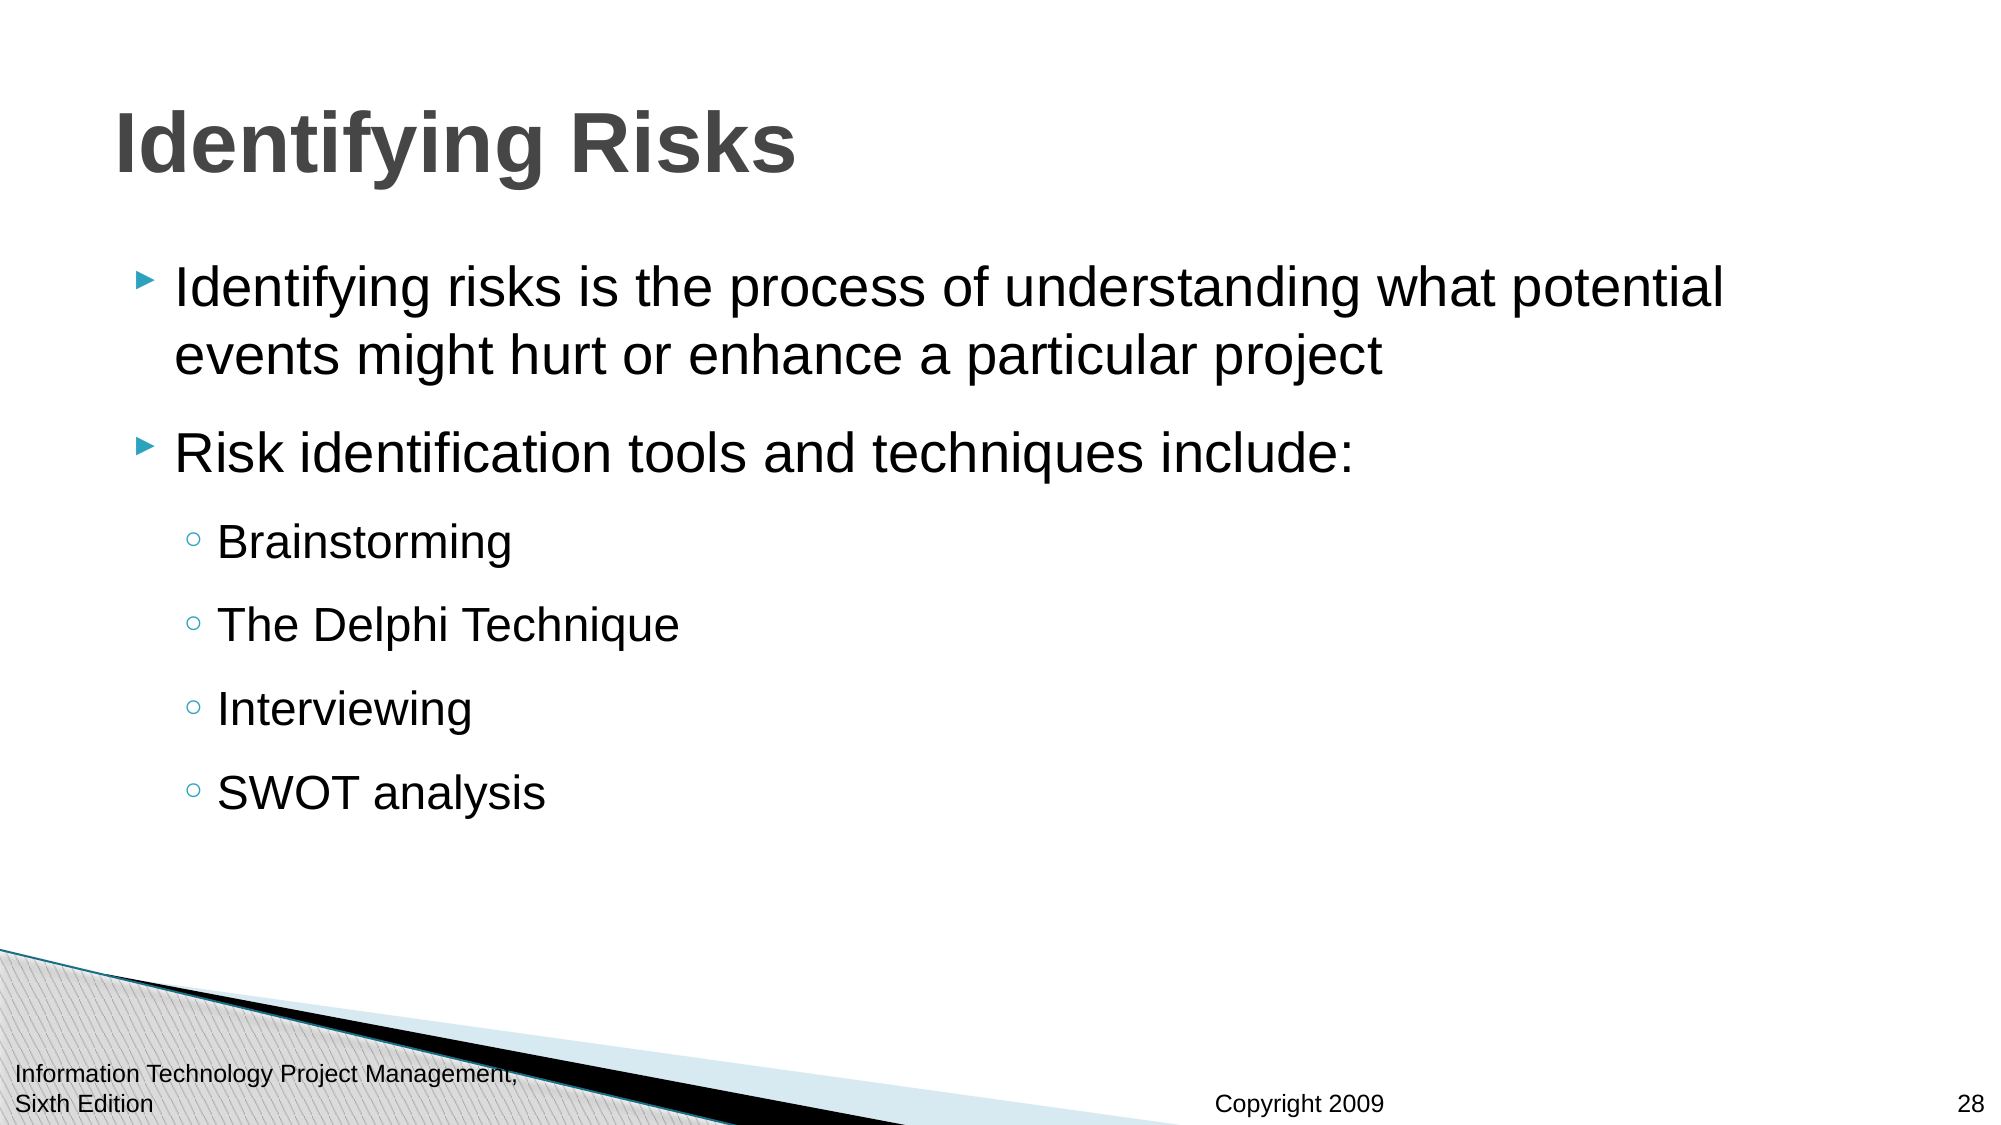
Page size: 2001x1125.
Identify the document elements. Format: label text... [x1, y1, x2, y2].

list Identifying risks is the process of understanding what potential events might hurt or enhance a particular project Risk identification tools and techniques include: Brainstorming The Delphi Technique Interviewing SWOT analysis [99, 242, 1901, 986]
slide_number 28 [1878, 1065, 2000, 1125]
title Identifying Risks [99, 45, 1900, 233]
footer Information Technology Project Management, Sixth Edition [0, 1065, 567, 1125]
